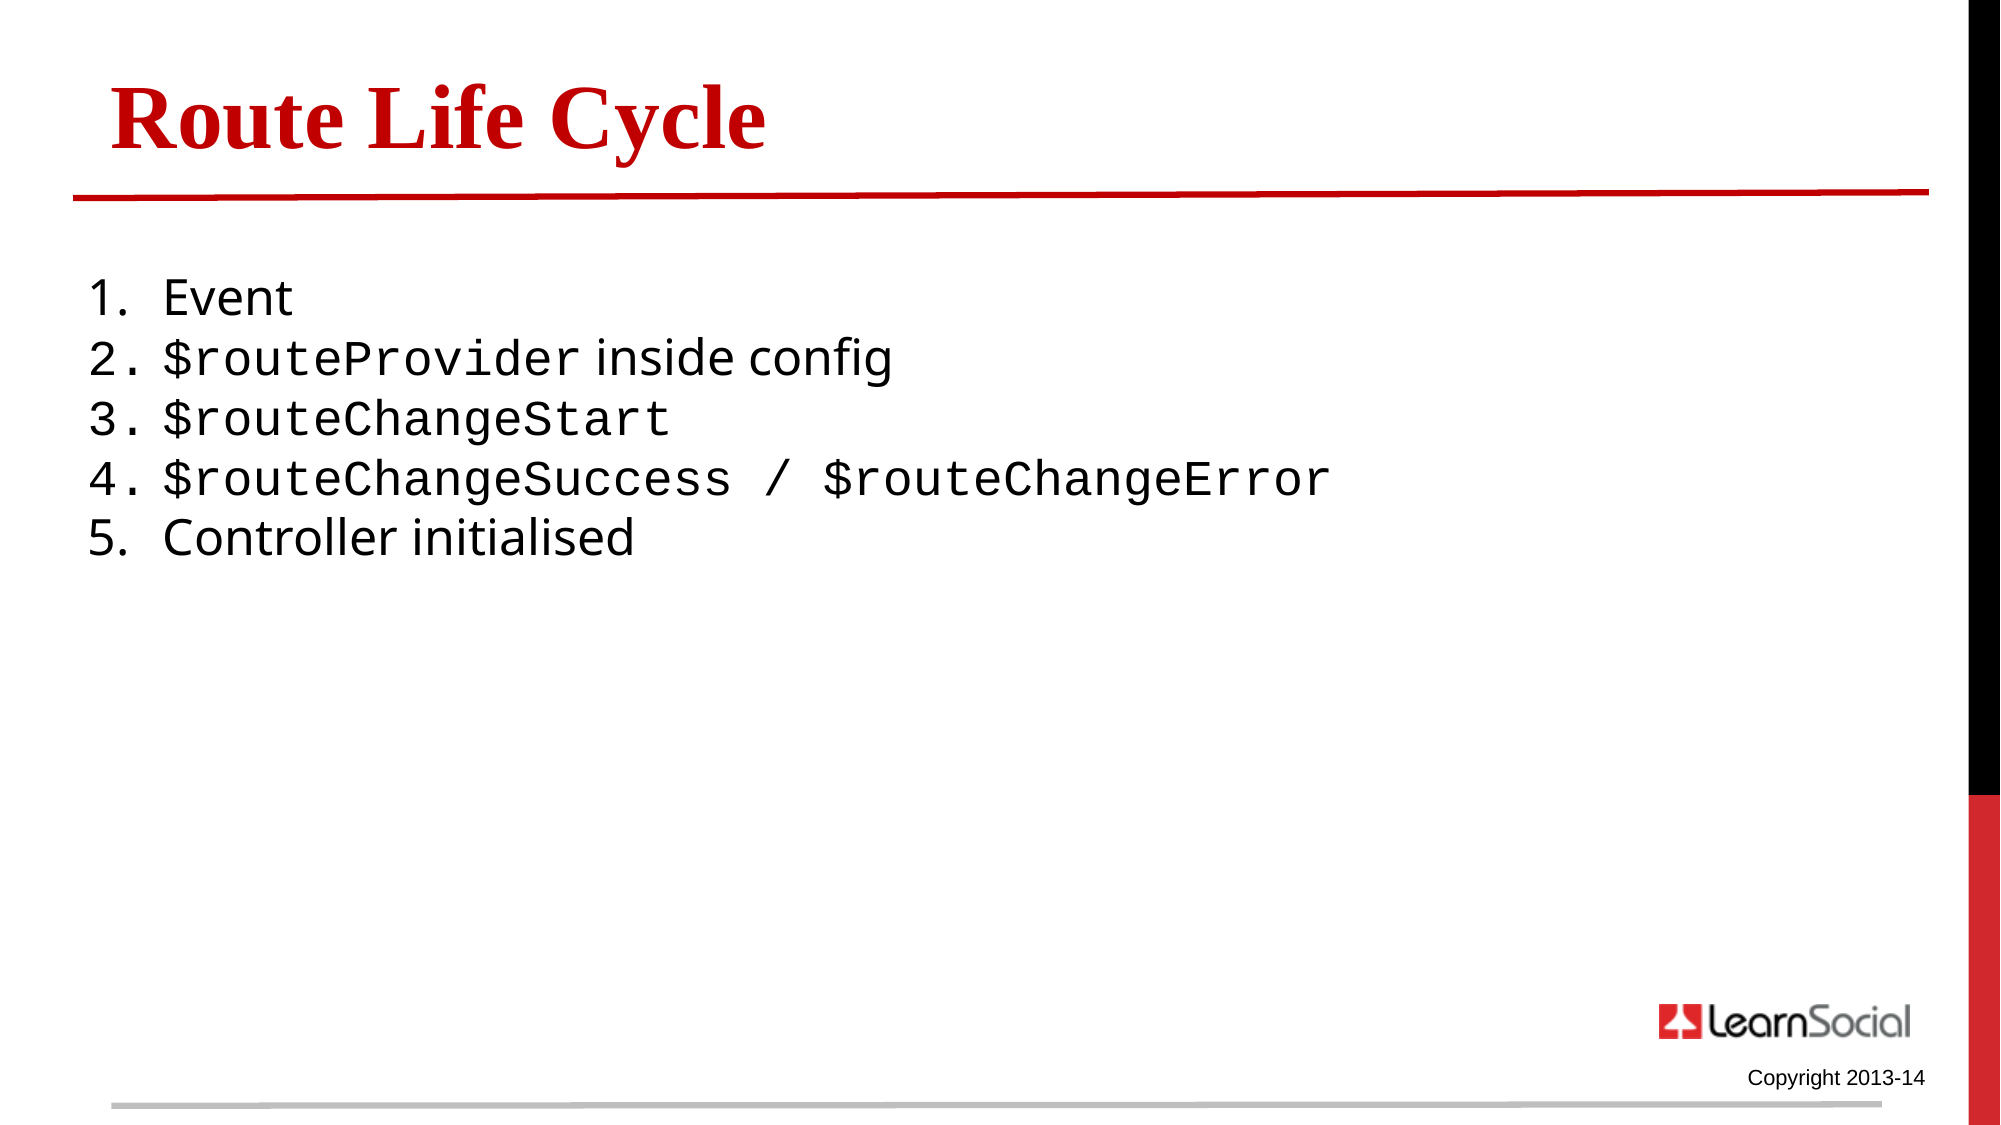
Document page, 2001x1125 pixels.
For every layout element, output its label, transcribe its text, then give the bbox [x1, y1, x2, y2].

text_box Event $routeProvider inside config $routeChangeStart $routeChangeSuccess / $routeChangeError Controller initialised [72, 258, 1929, 634]
text_box Copyright 2013-14 [1732, 1055, 2000, 1097]
text_box Route Life Cycle [96, 49, 1800, 175]
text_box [72, 191, 1930, 199]
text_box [110, 1103, 1883, 1107]
picture [1659, 1003, 1911, 1040]
